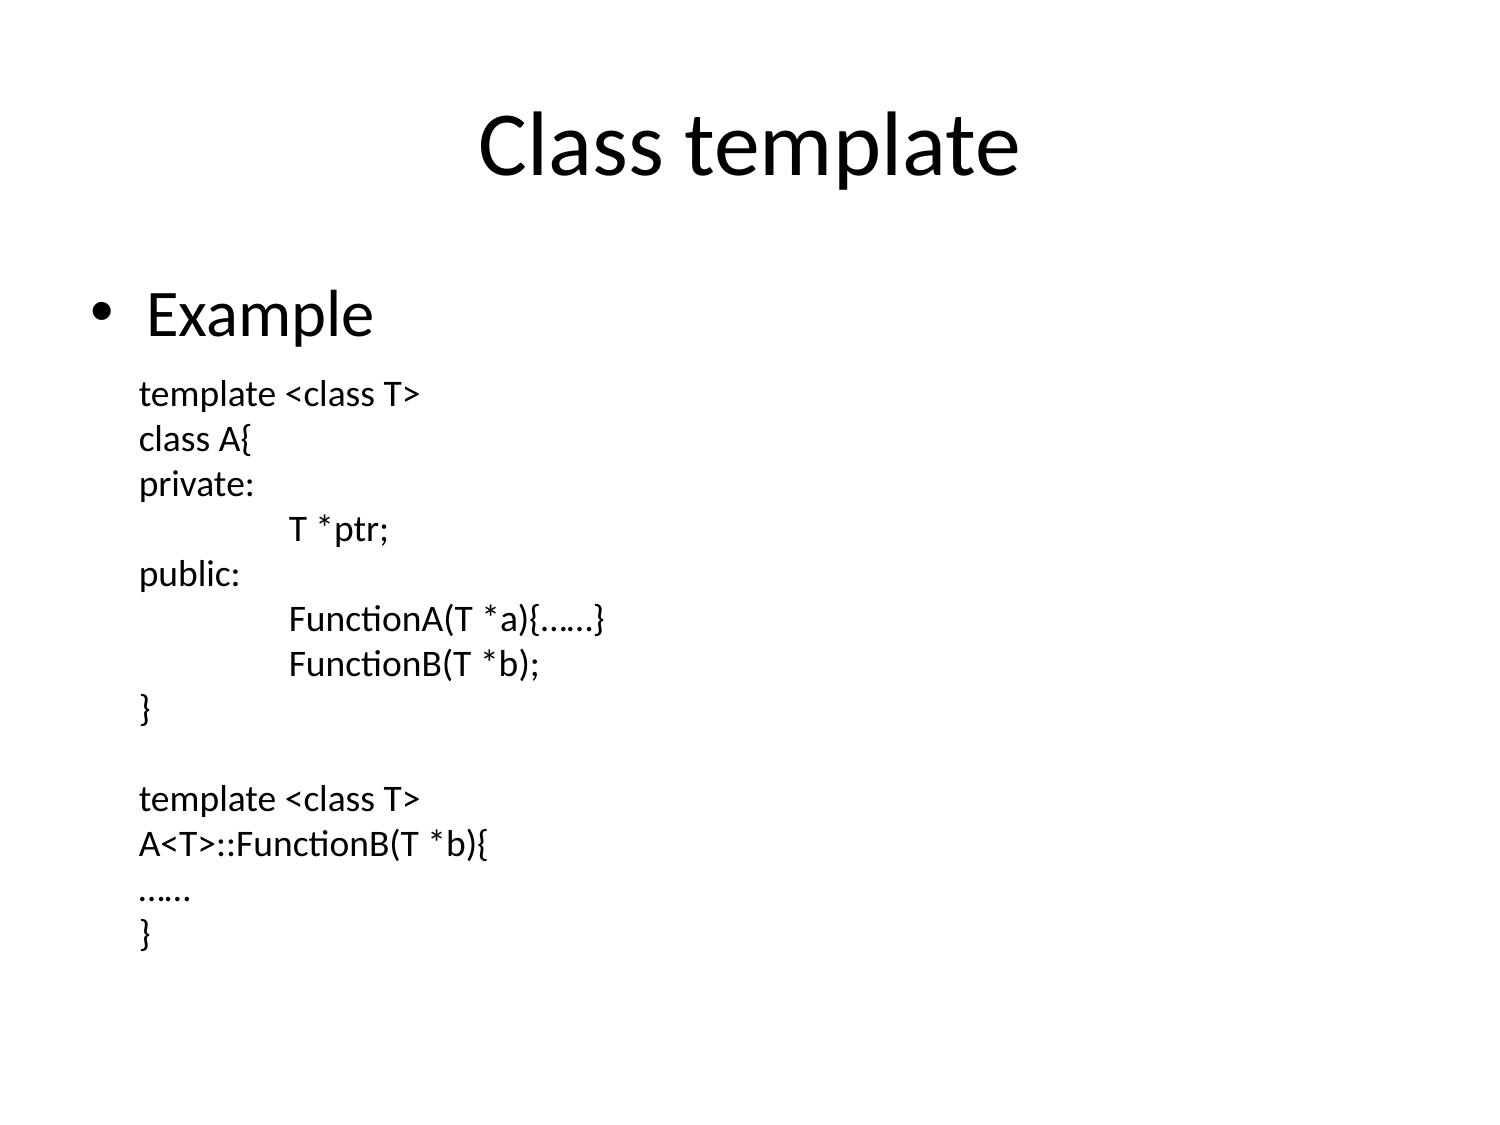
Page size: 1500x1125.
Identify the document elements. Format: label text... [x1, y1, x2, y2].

text_box template <class T> class A{ private: T *ptr; public: FunctionA(T *a){……} FunctionB(T *b); } template <class T> A<T>::FunctionB(T *b){ …… } [123, 361, 1459, 962]
list Example [75, 262, 1425, 1005]
title Class template [75, 45, 1425, 233]
